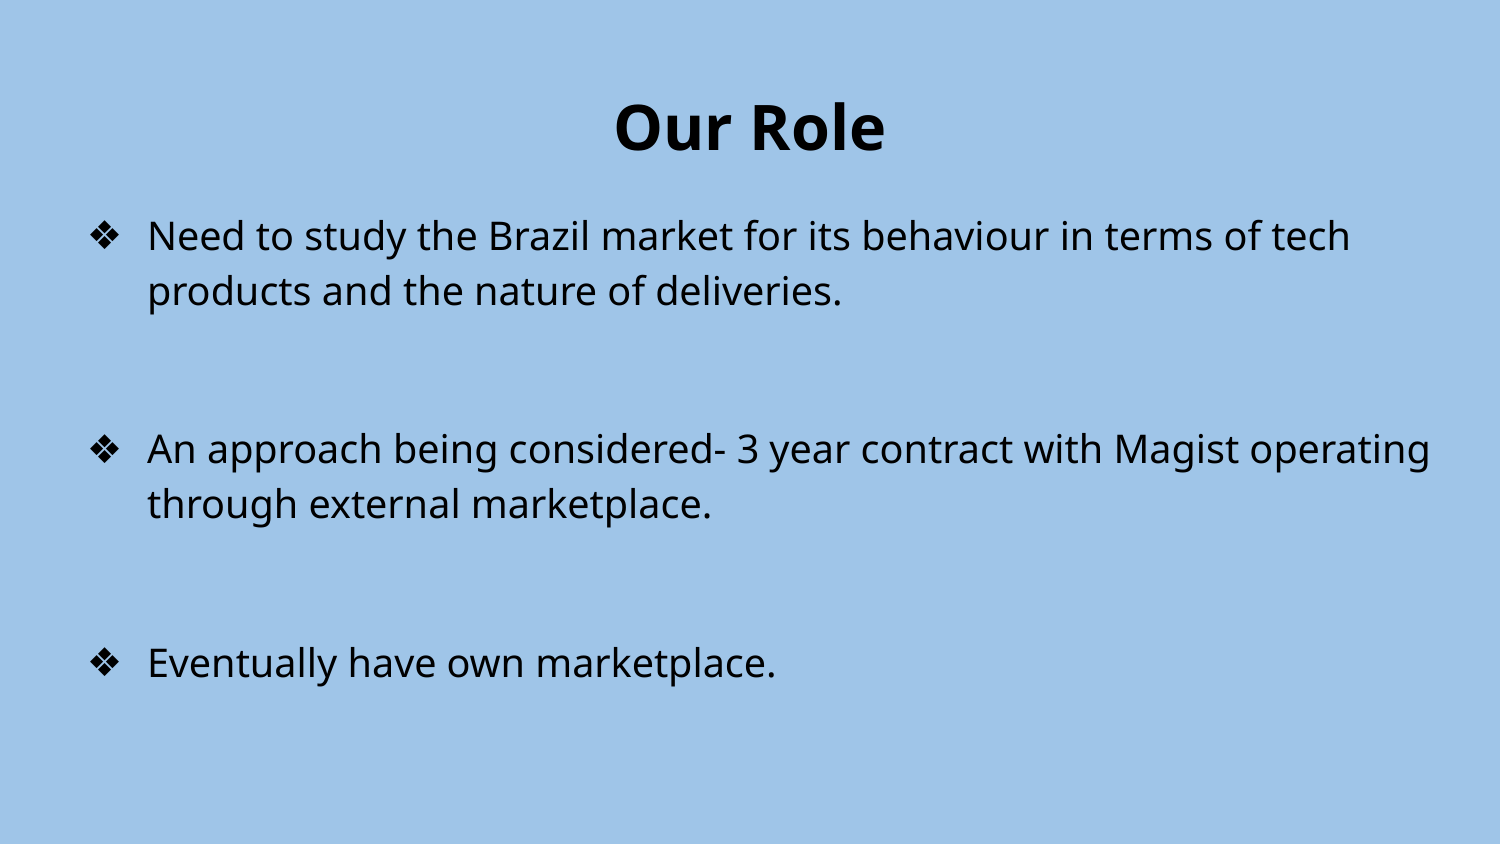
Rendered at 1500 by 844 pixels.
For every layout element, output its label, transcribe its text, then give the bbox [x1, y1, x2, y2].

title Our Role [51, 72, 1449, 167]
list Need to study the Brazil market for its behaviour in terms of tech products and the nature of deliveries. An approach being considered- 3 year contract with Magist operating through external marketplace. Eventually have own marketplace. [51, 189, 1449, 750]
